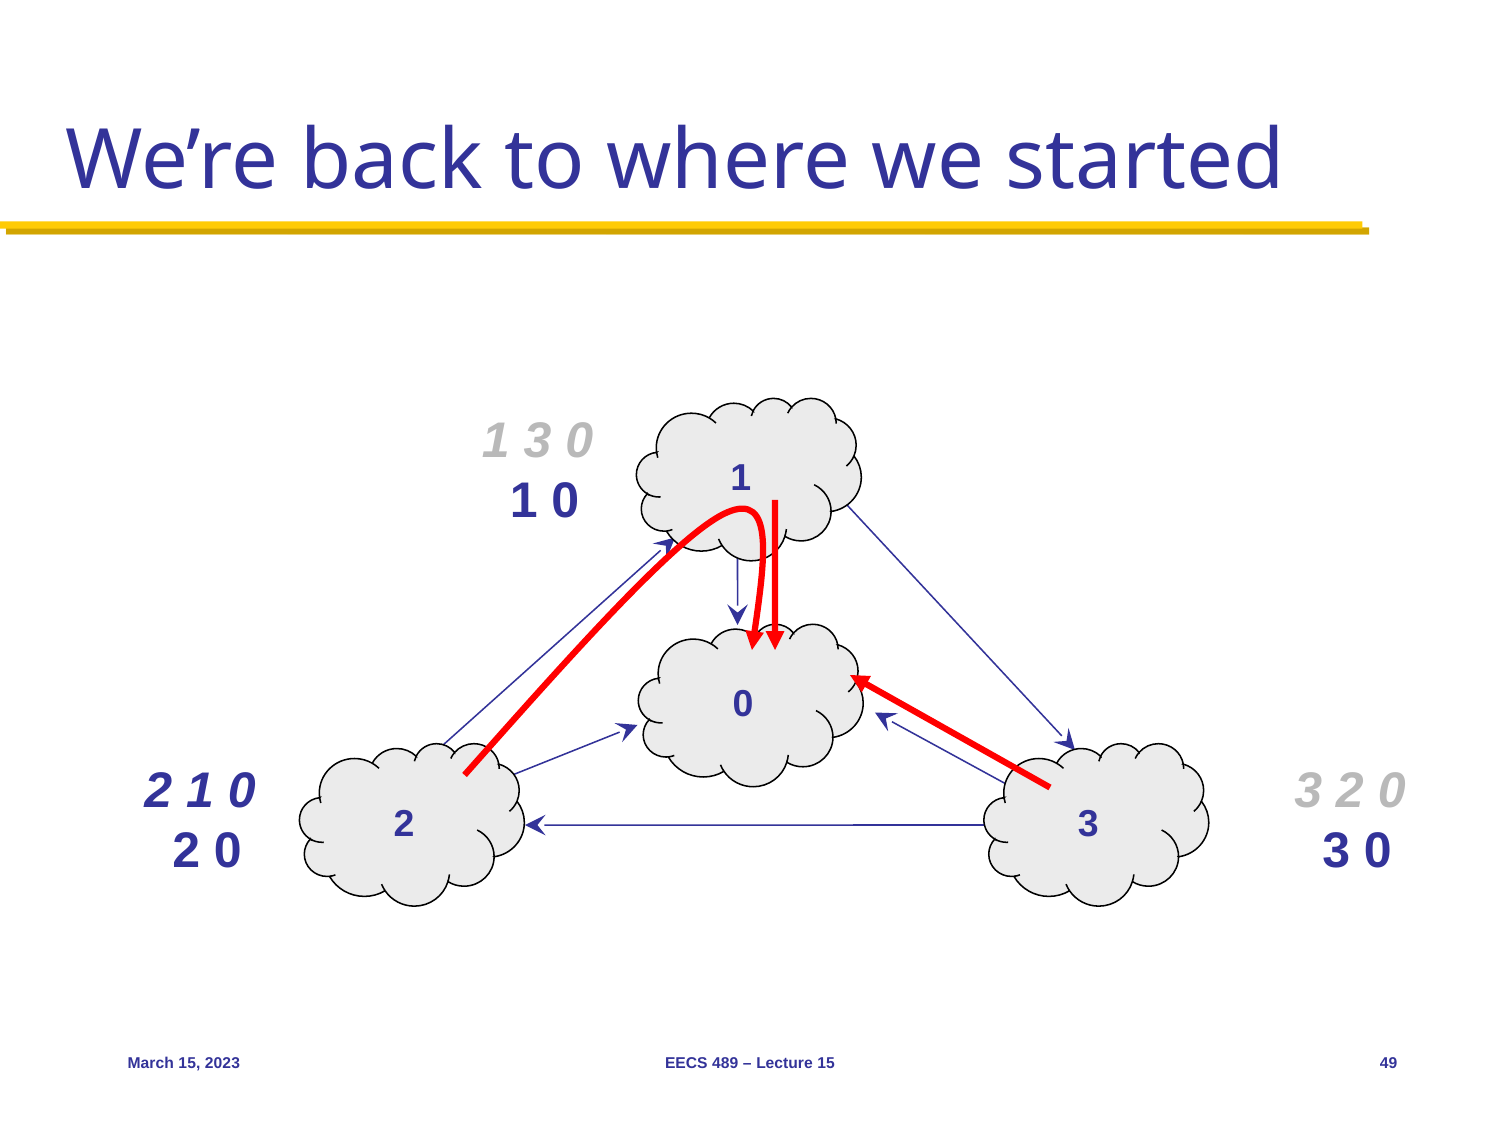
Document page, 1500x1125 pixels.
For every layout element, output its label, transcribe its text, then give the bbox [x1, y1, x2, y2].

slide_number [112, 1024, 426, 1101]
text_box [299, 398, 1210, 907]
slide_number 49 [1312, 1024, 1413, 1101]
text_box 3 2 0 3 0 [1279, 749, 1421, 885]
text_box 2 1 0 2 0 [129, 749, 271, 885]
title We’re back to where we started [49, 24, 1451, 213]
footer EECS 489 – Lecture 15 [512, 1024, 988, 1101]
